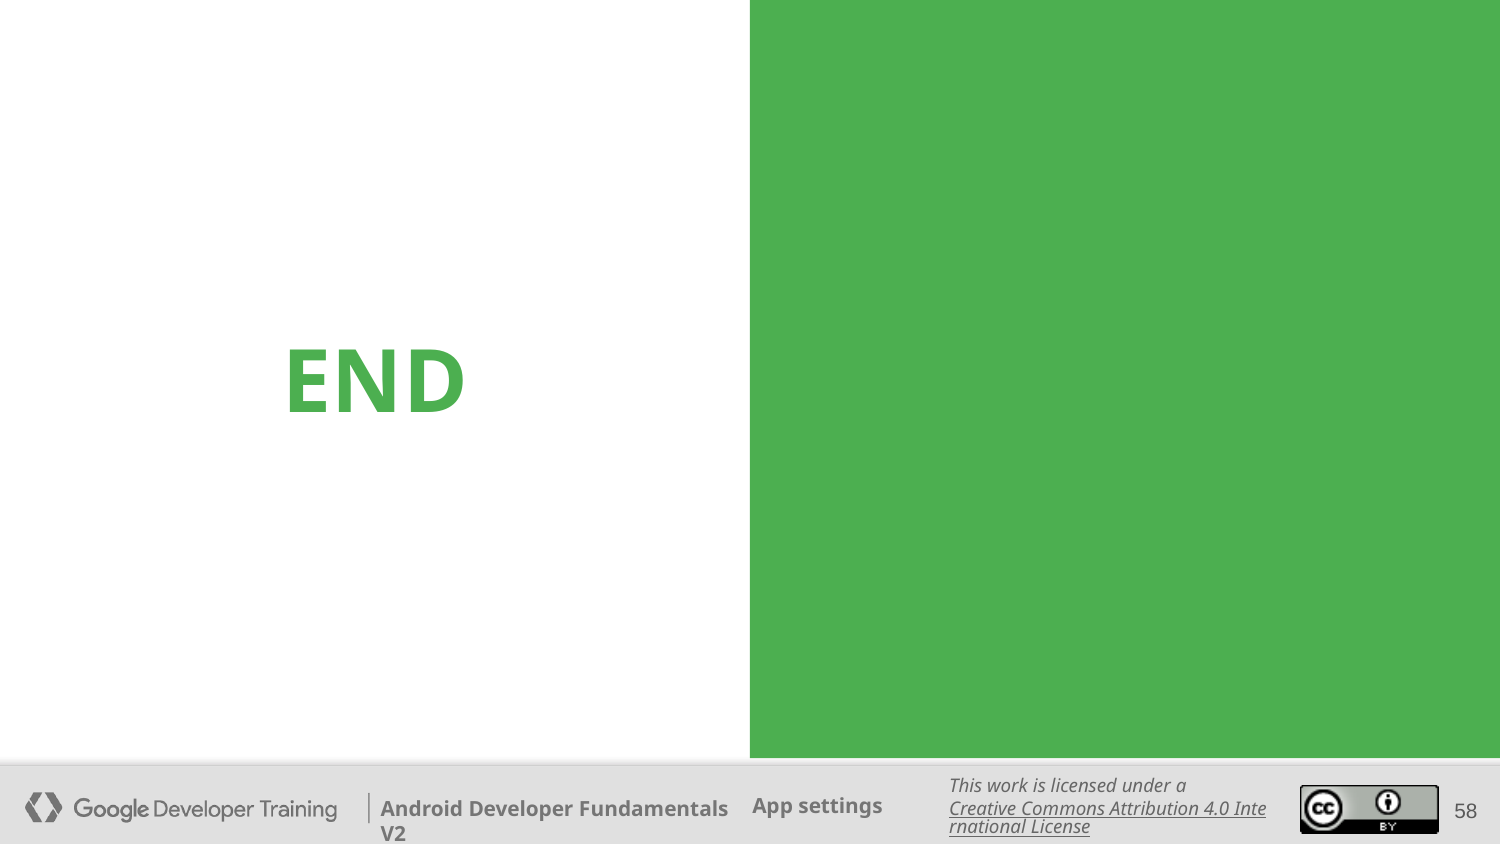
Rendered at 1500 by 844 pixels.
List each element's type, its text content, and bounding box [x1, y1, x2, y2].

title END [43, 202, 708, 446]
slide_number ‹#› [1402, 777, 1493, 842]
picture [0, 0, 1500, 844]
